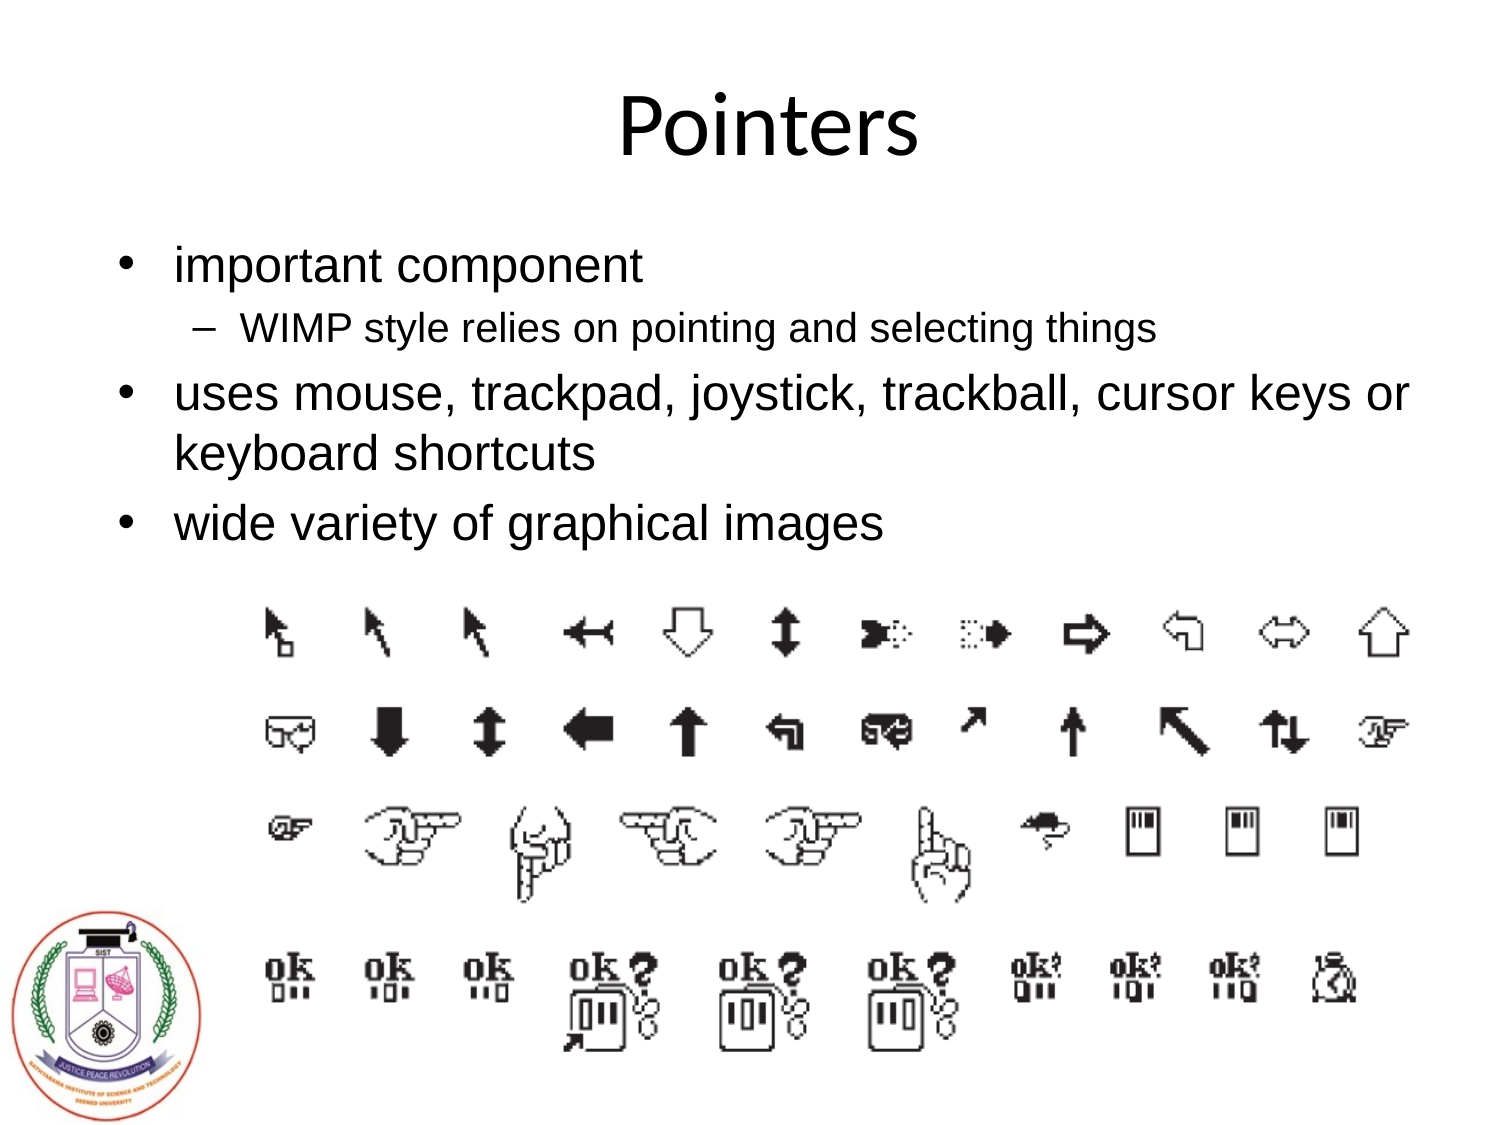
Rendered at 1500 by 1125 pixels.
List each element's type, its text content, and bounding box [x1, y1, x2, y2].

picture [0, 579, 1422, 1125]
title Pointers [100, 37, 1438, 200]
list important component WIMP style relies on pointing and selecting things uses mouse, trackpad, joystick, trackball, cursor keys or keyboard shortcuts wide variety of graphical images [102, 224, 1441, 963]
